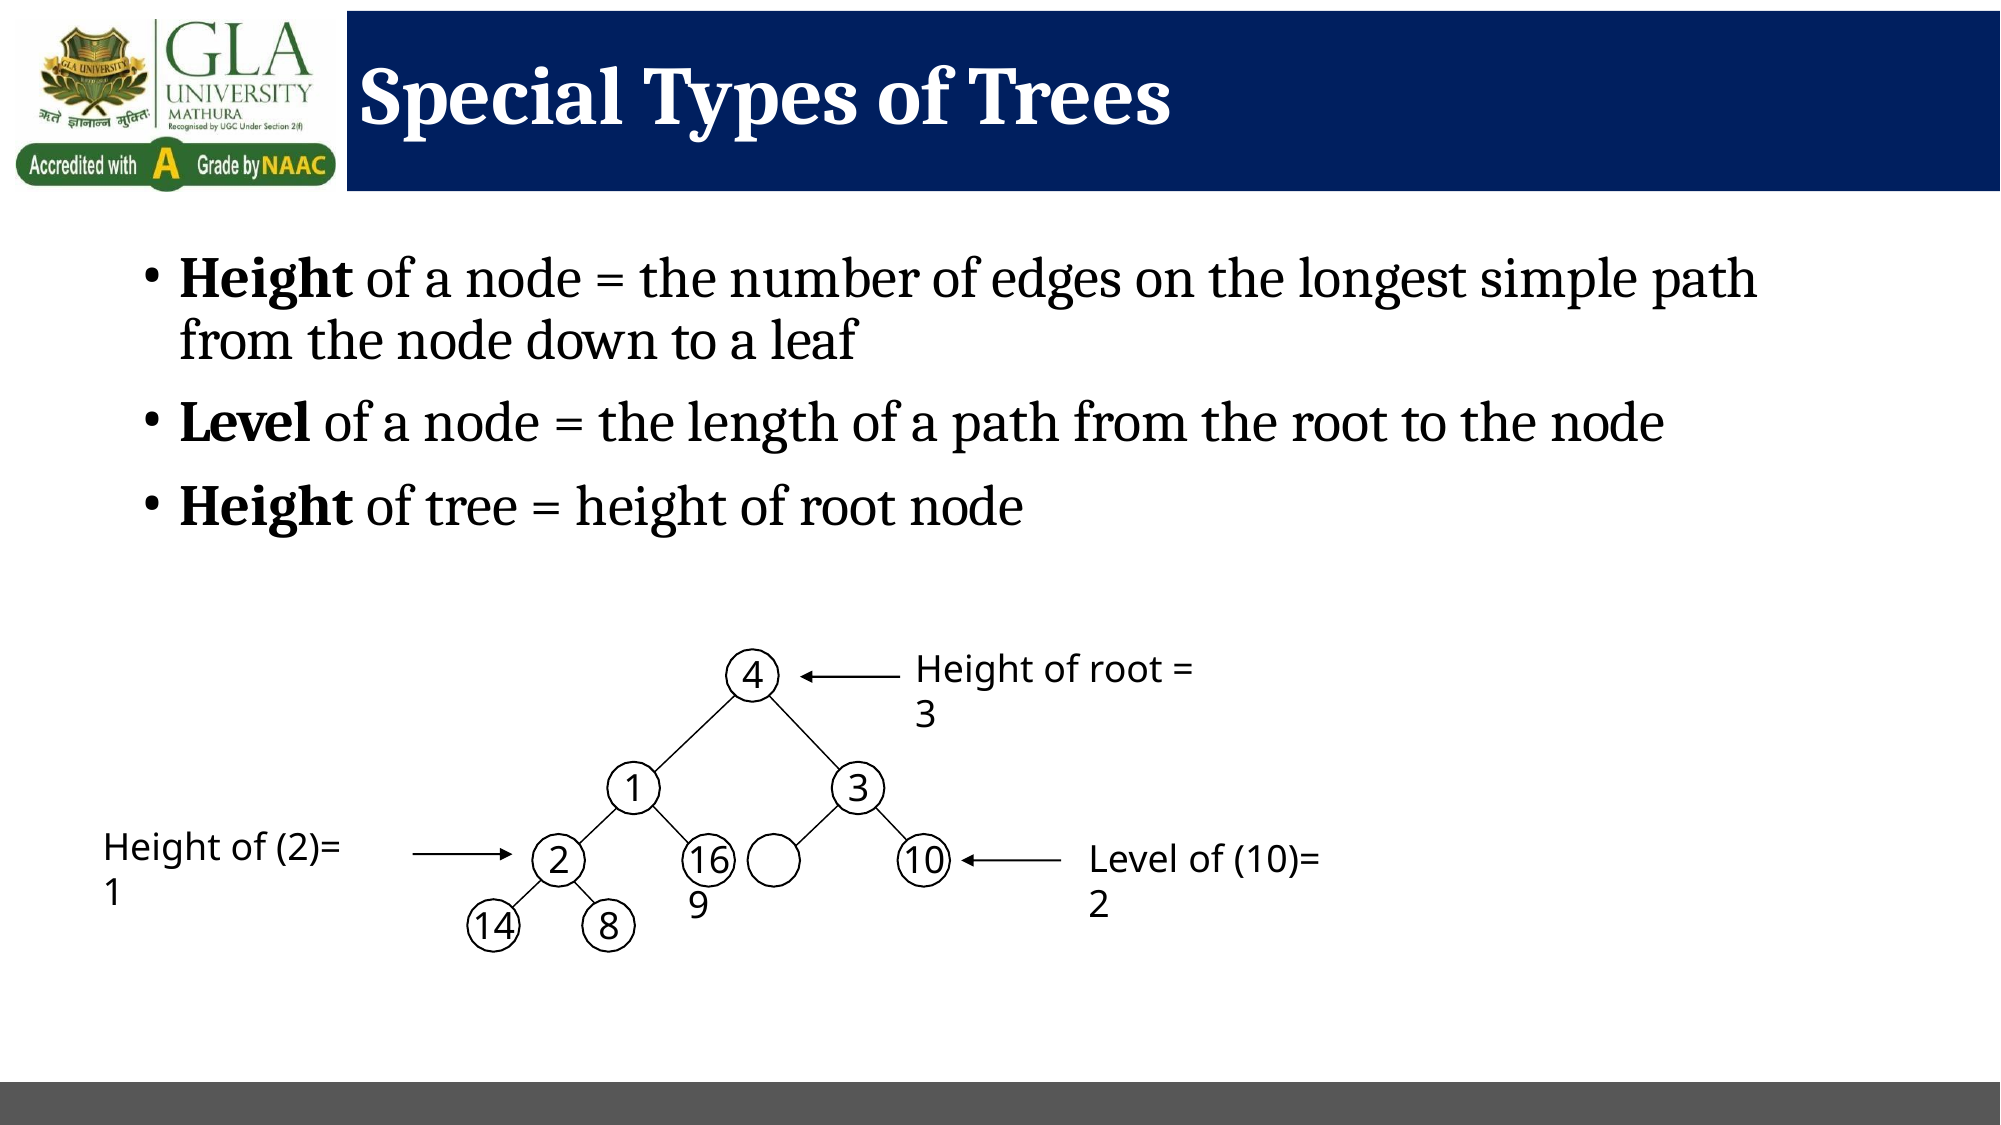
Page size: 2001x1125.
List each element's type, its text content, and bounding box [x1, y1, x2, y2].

text_box [347, 10, 2000, 192]
text_box Height of (2)= 1 [100, 820, 362, 913]
picture [15, 19, 337, 192]
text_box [896, 832, 952, 888]
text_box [493, 660, 939, 933]
title Special Types of Trees [359, 39, 1681, 230]
text_box Level of (10)= 2 [1086, 833, 1350, 926]
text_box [465, 897, 521, 953]
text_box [580, 897, 637, 953]
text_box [605, 760, 662, 816]
text_box Height of root = 3 [913, 643, 1204, 736]
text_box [746, 832, 802, 888]
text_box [680, 647, 780, 888]
text_box Height of a node = the number of edges on the longest simple path from the node down to a leaf Level of a node = the length of a path from the root to the node Height of tree = height of root node [139, 235, 1830, 538]
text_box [830, 760, 886, 816]
text_box [961, 854, 1062, 867]
